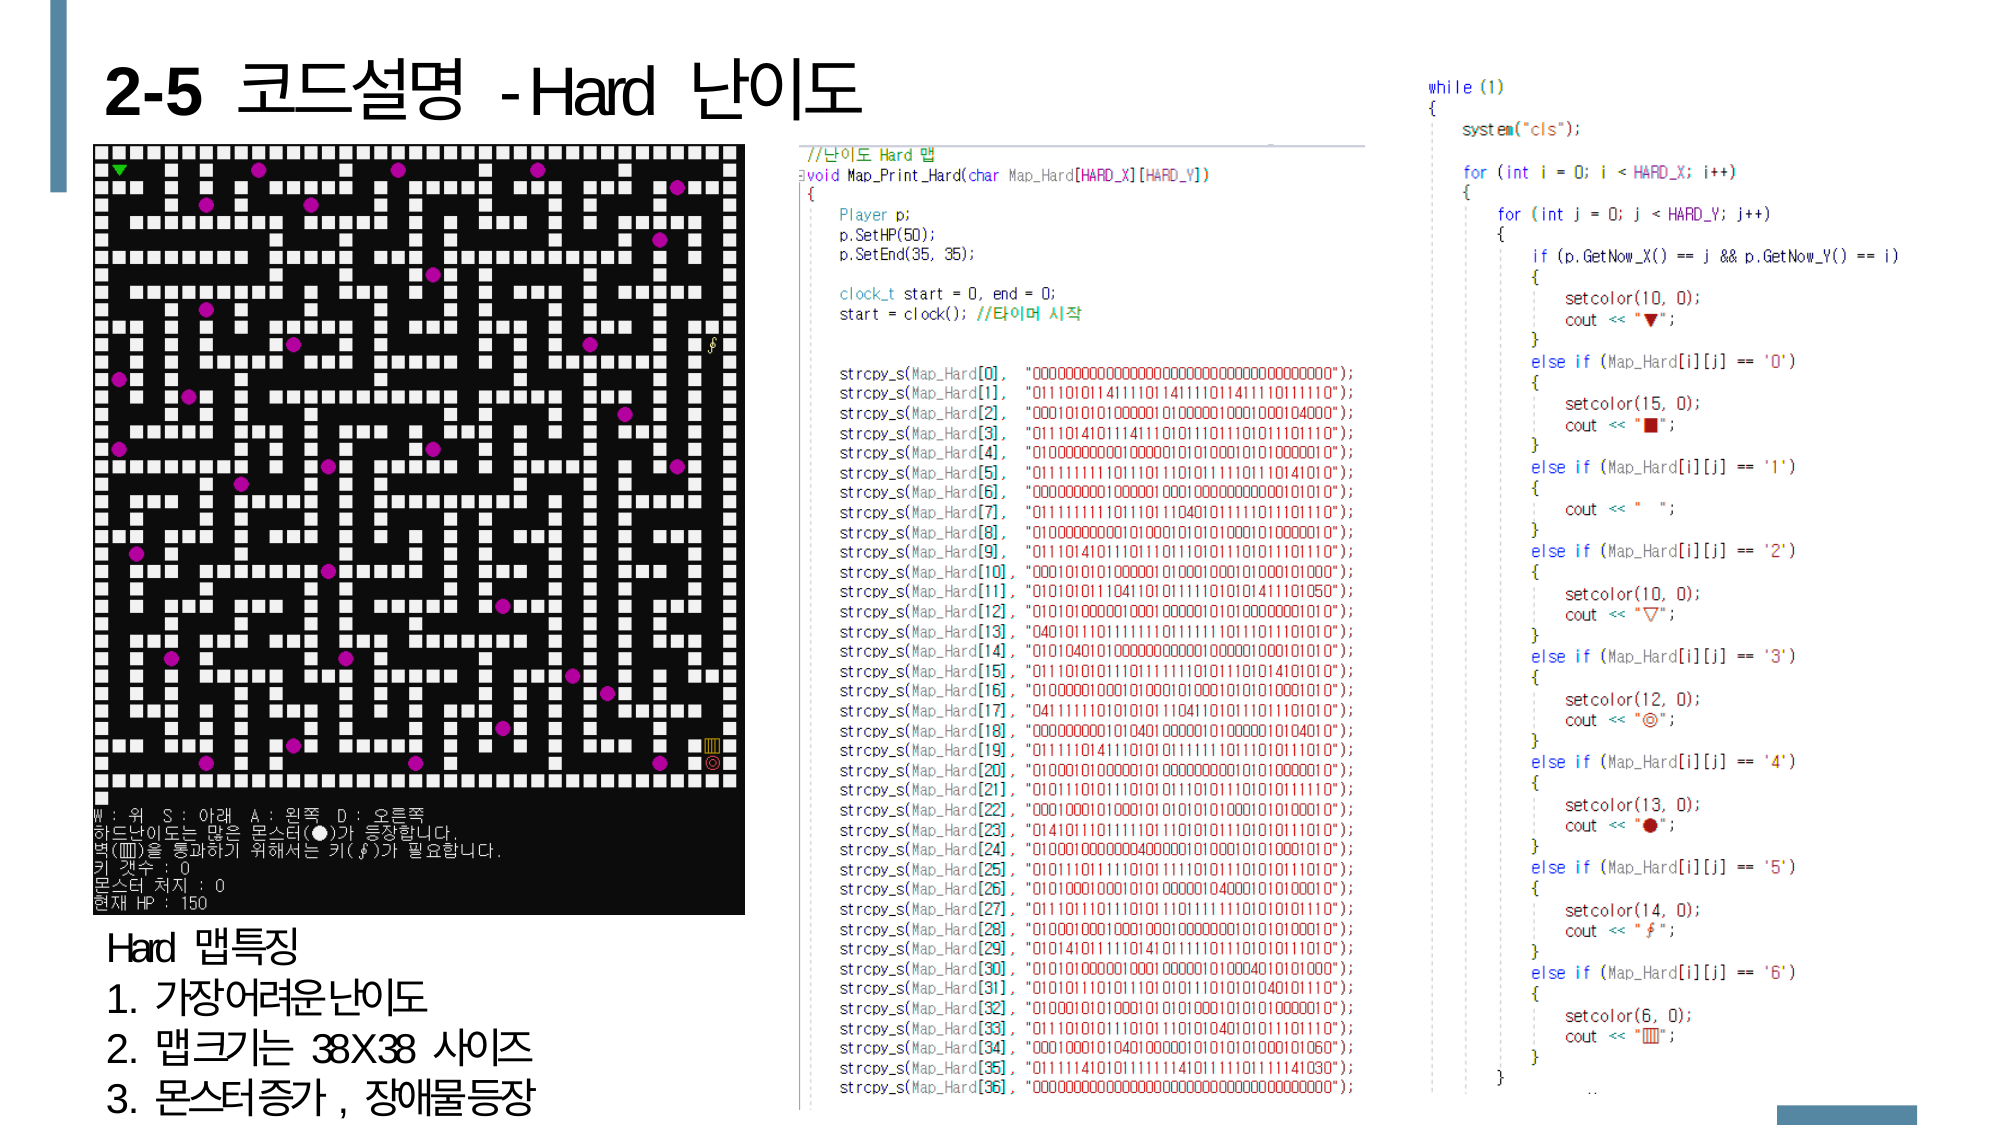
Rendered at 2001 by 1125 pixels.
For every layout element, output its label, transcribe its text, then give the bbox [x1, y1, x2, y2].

text_box 2-5 [90, 39, 220, 137]
picture [93, 143, 745, 915]
text_box [49, 0, 68, 193]
text_box 코드설명 - Hard 난이도 [220, 39, 928, 137]
text_box [1776, 1104, 1918, 1125]
picture [1421, 78, 1908, 1094]
text_box Hard 맵 특징 1 . 가장 어려운 난이도 2 . 맵 크기는 38 X 38 사이즈 3 . 몬스터 증가, 장애물 등장 [91, 913, 798, 1125]
picture [798, 144, 1365, 1110]
